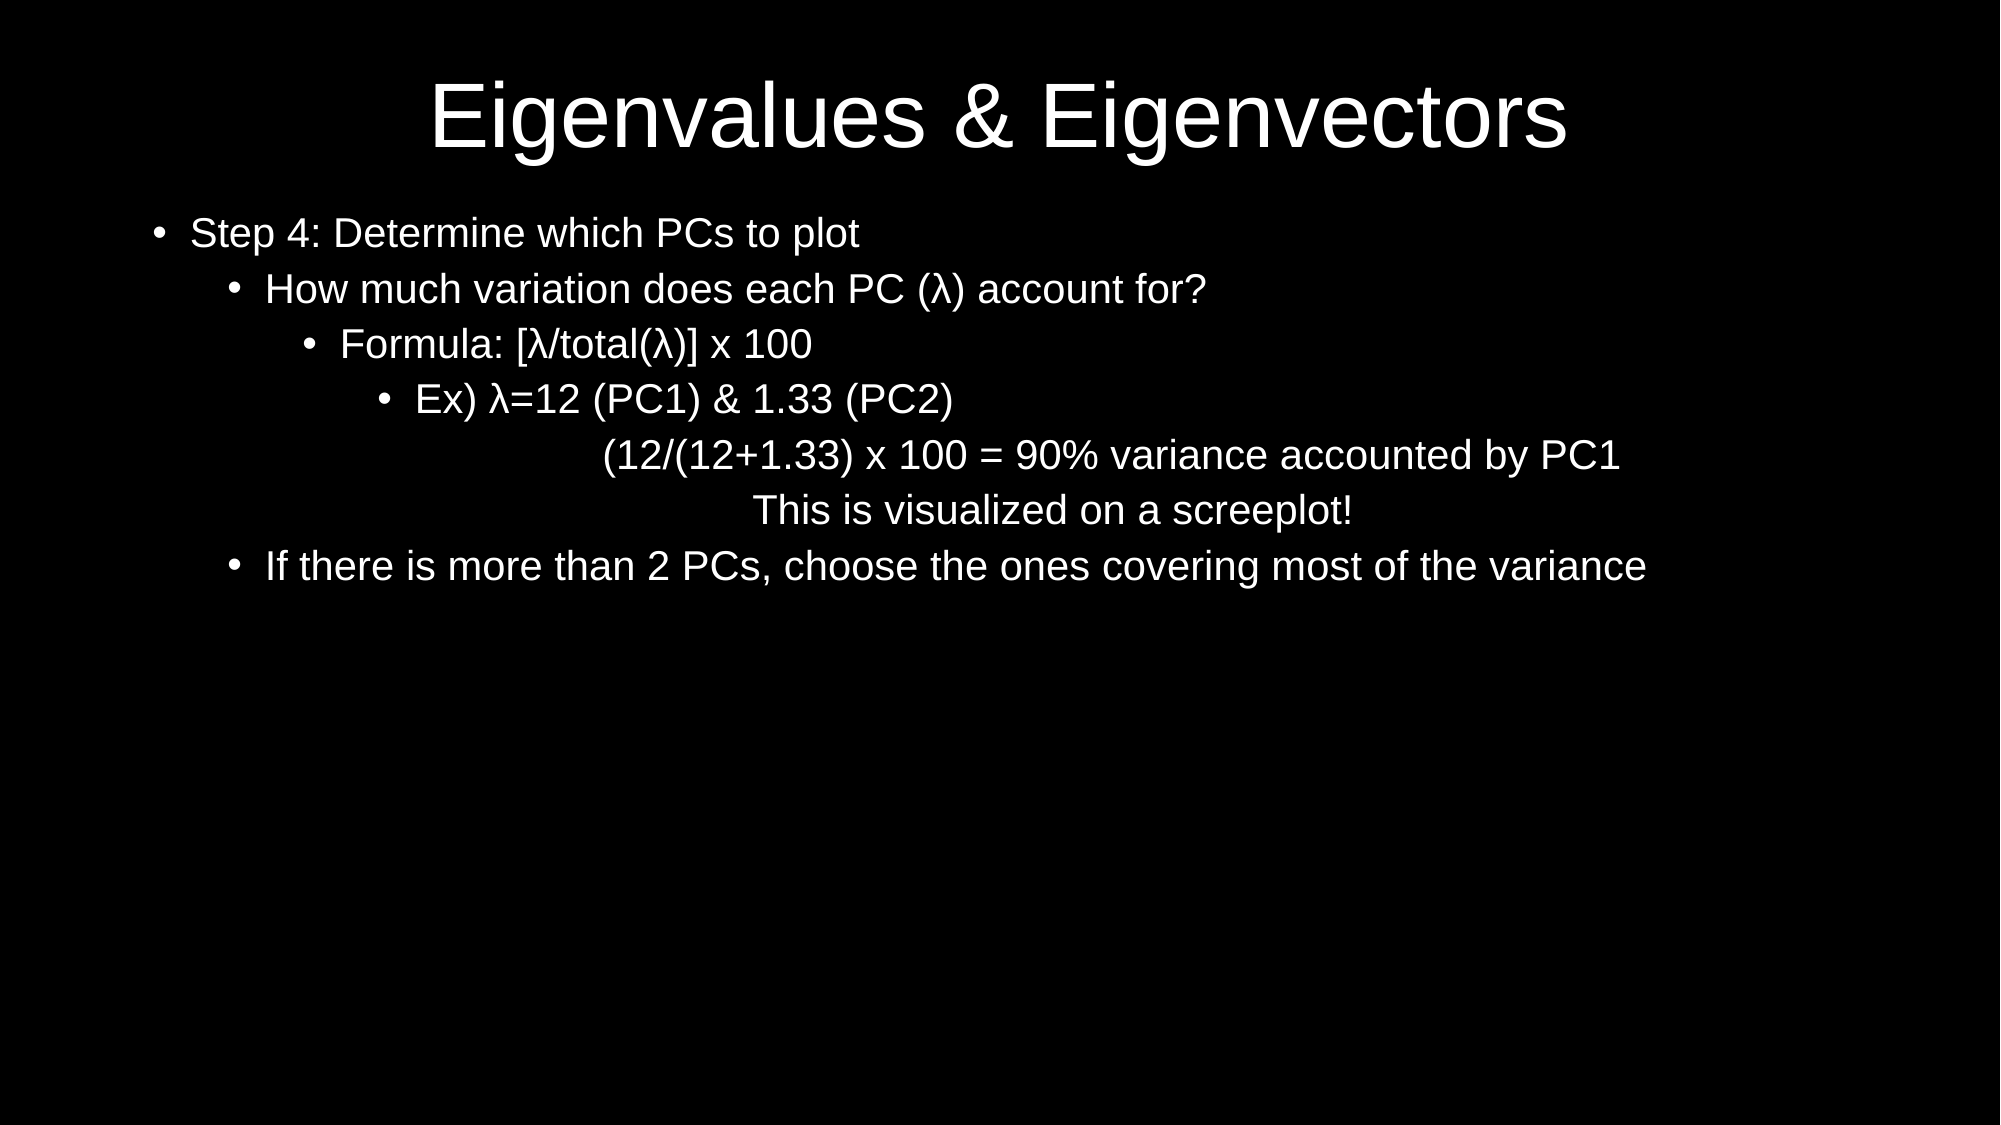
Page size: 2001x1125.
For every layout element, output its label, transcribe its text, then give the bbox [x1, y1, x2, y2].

text_box Eigenvalues & Eigenvectors [137, 59, 1863, 176]
text_box Step 4: Determine which PCs to plot How much variation does each PC (λ) account for? Formula: [λ/total(λ)] x 100 Ex) λ=12 (PC1) & 1.33 (PC2) (12/(12+1.33) x 100 = 90% variance accounted by PC1 This is visualized on a screeplot! If there is more than 2 PCs, choose the ones covering most of the variance [137, 204, 1863, 1049]
